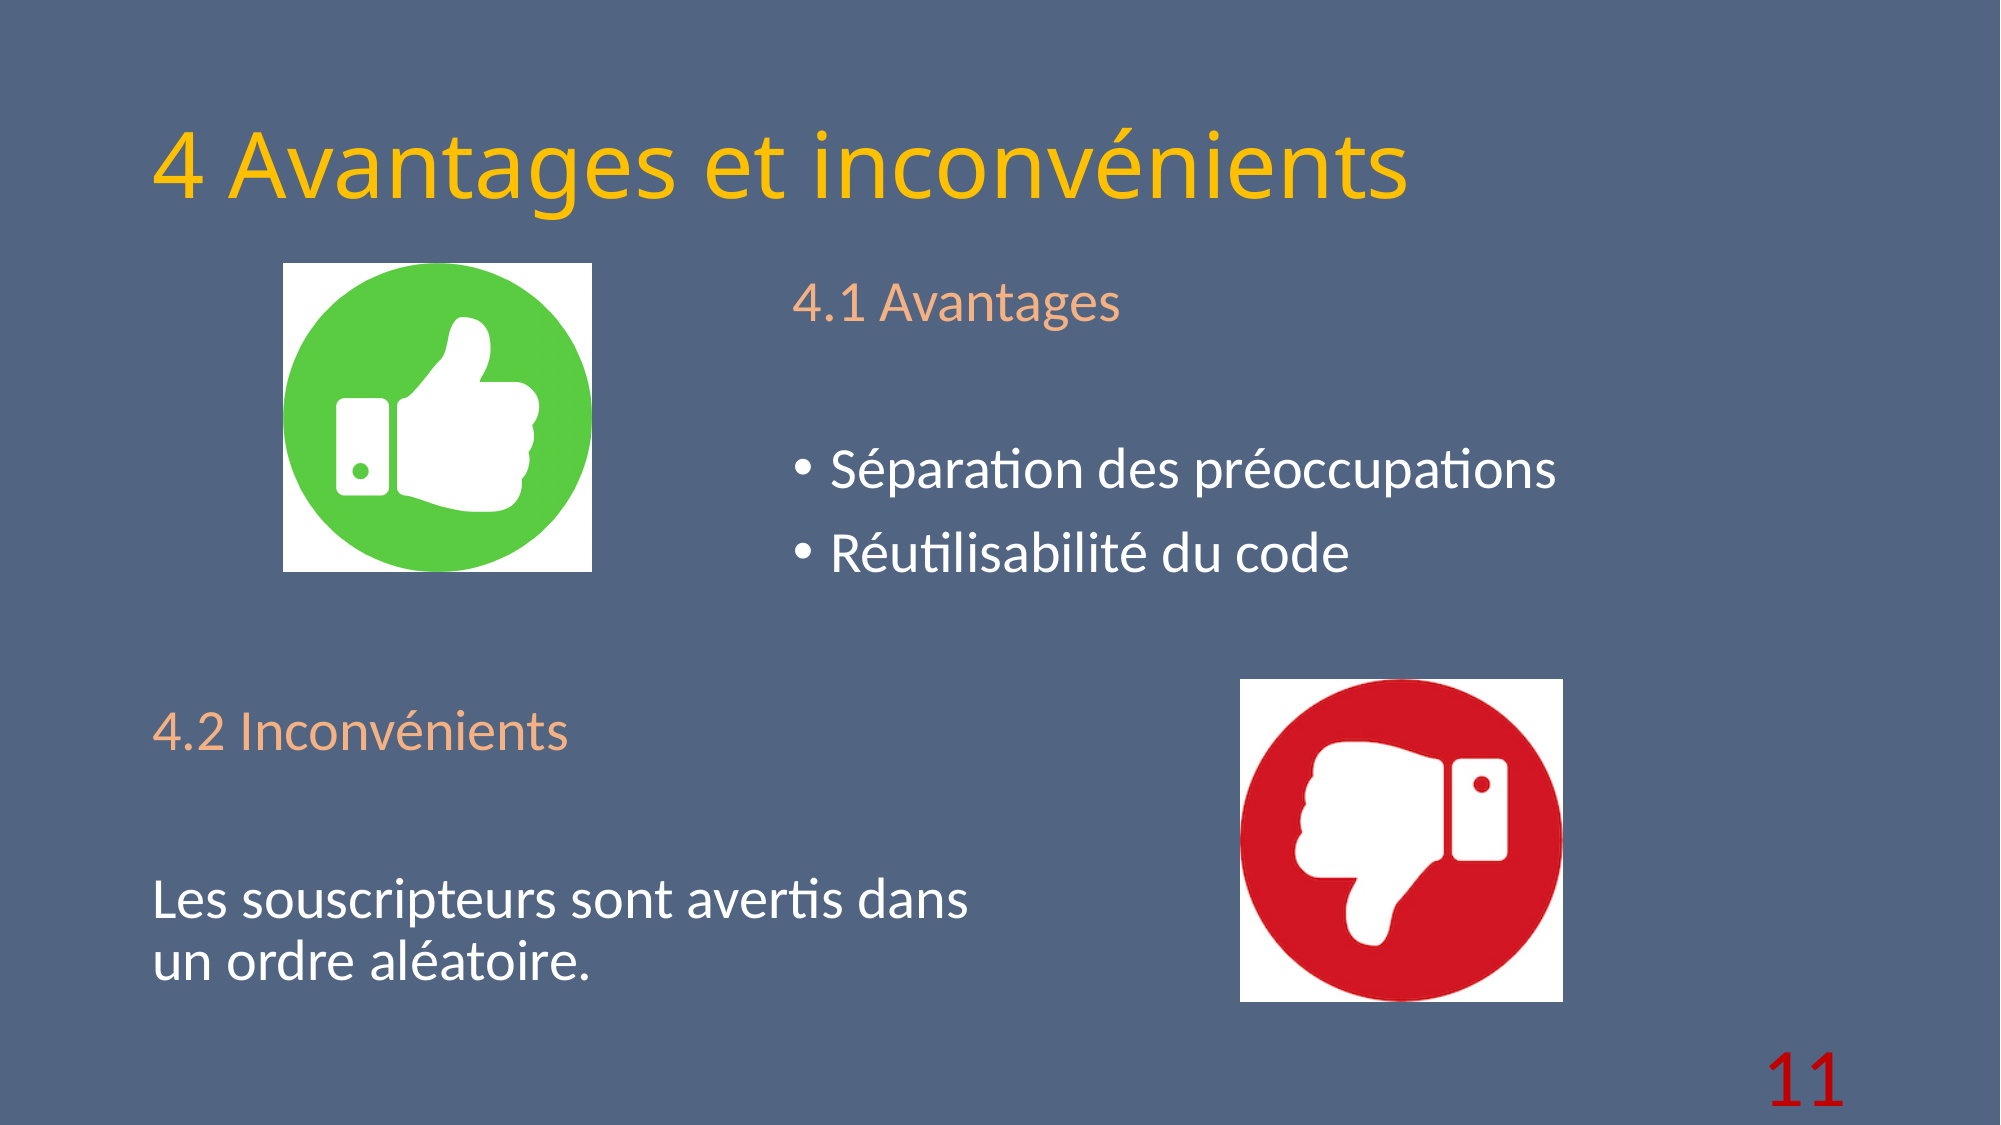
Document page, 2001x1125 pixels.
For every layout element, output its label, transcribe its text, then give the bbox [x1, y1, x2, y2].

text_box 4.2 Inconvénients Les souscripteurs sont avertis dans un ordre aléatoire. [137, 692, 1000, 1002]
picture [283, 263, 592, 572]
title 4 Avantages et inconvénients [137, 59, 1863, 278]
picture [1240, 679, 1563, 1002]
list 4.1 Avantages Séparation des préoccupations Réutilisabilité du code [777, 263, 1610, 622]
slide_number 11 [1412, 1042, 1863, 1103]
